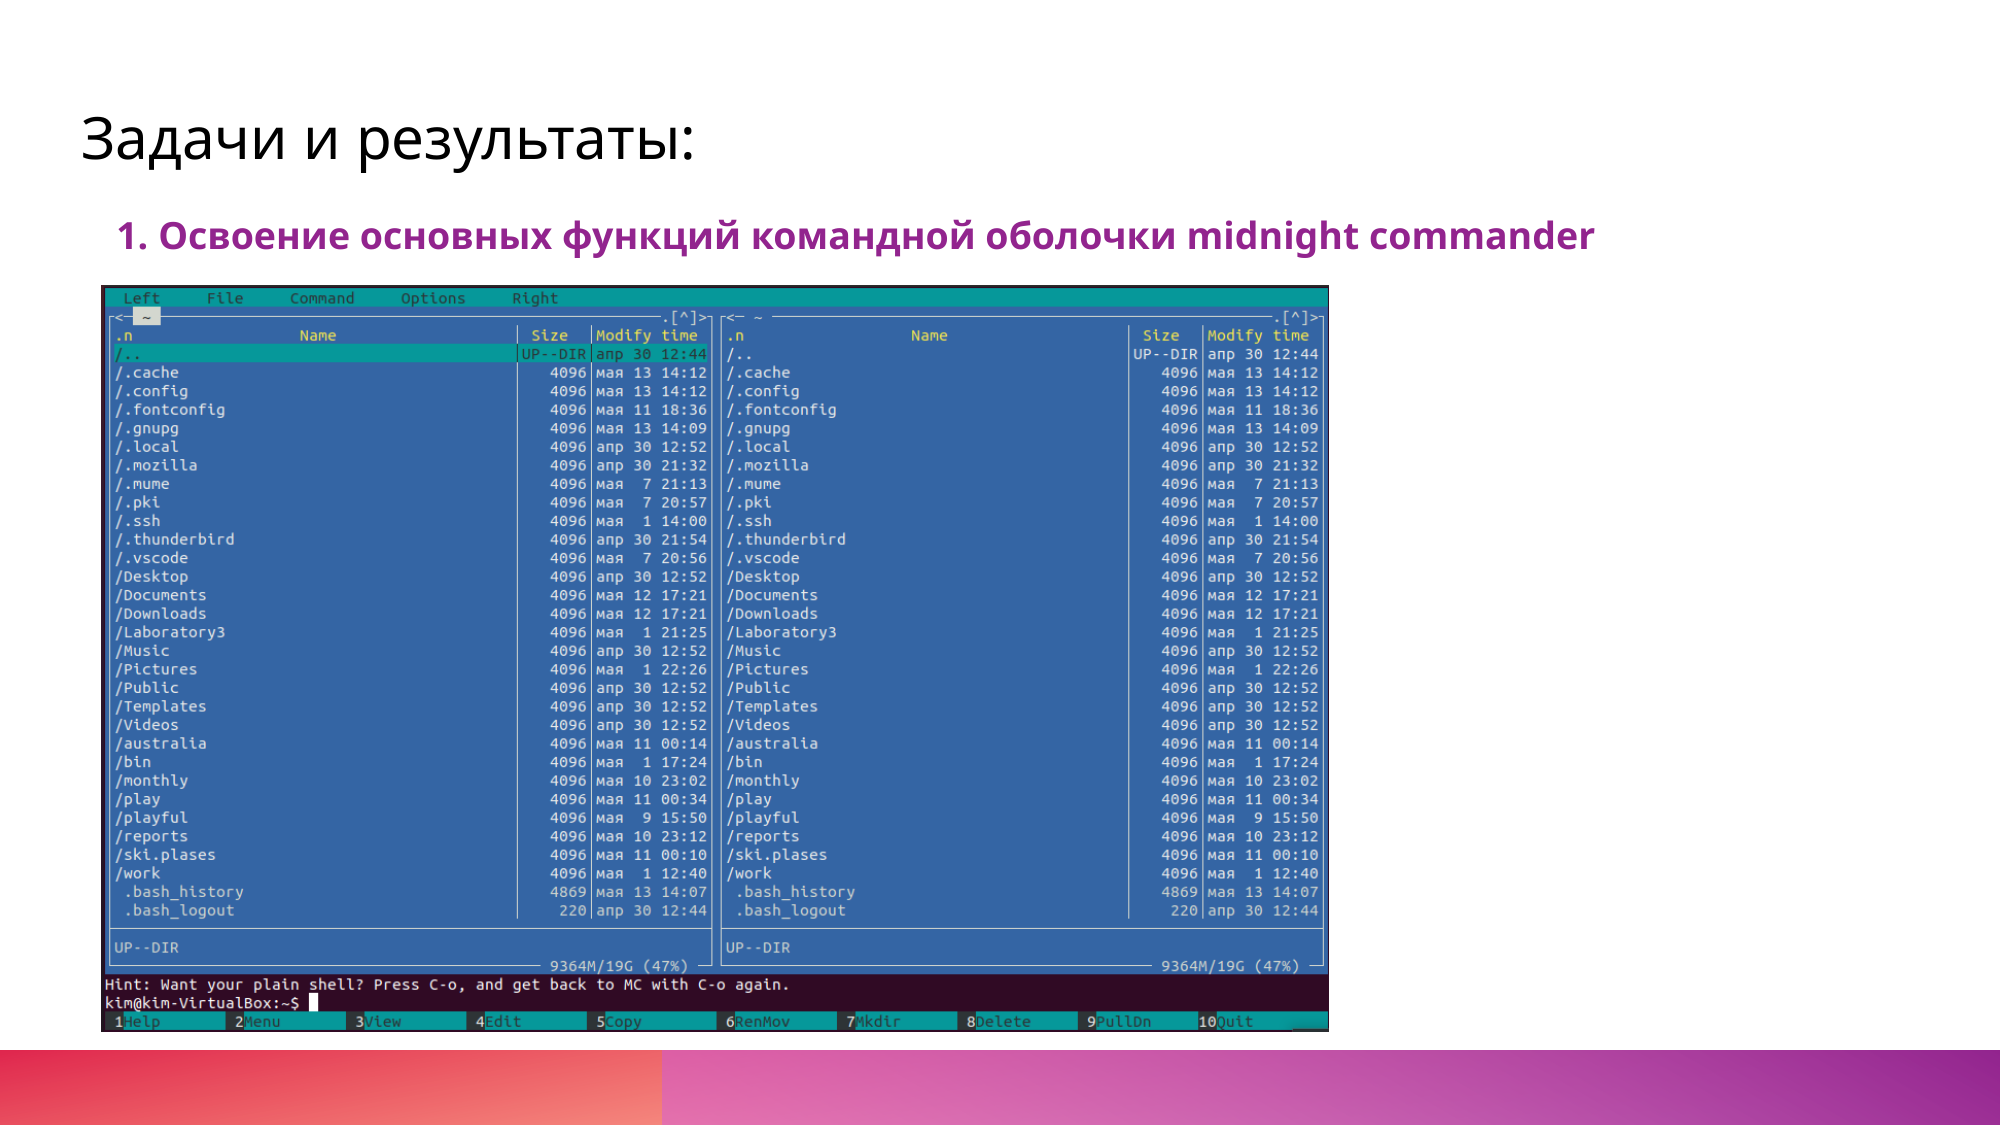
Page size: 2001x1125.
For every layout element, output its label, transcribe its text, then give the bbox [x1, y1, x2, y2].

text_box 1. Освоение основных функций командной оболочки midnight commander [101, 204, 1614, 265]
text_box Задачи и результаты: [66, 93, 711, 179]
picture [101, 285, 1329, 1032]
